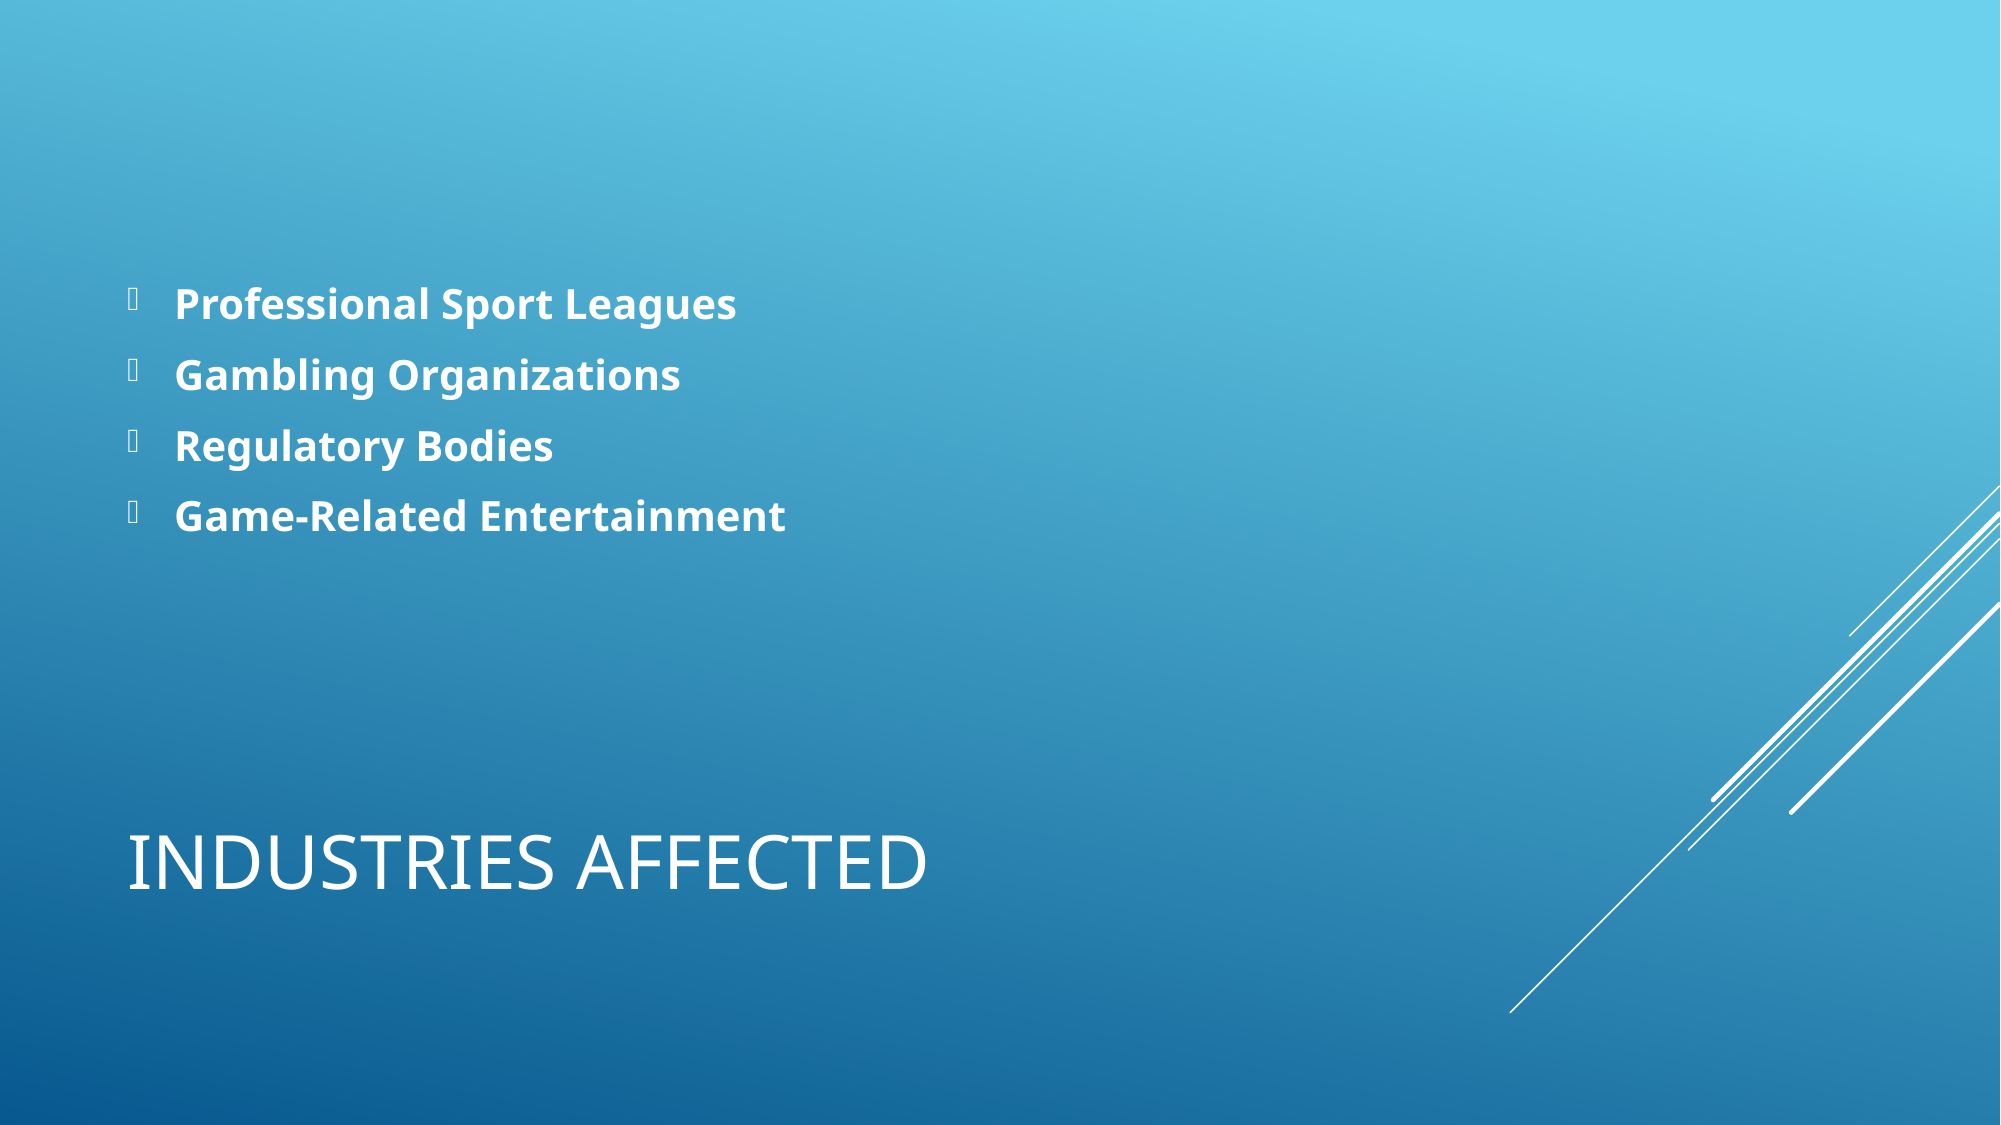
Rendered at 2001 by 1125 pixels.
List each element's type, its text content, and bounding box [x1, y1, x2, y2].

list Professional Sport Leagues Gambling Organizations Regulatory Bodies Game-Related Entertainment [112, 112, 1513, 706]
title Industries affected [112, 736, 1513, 984]
